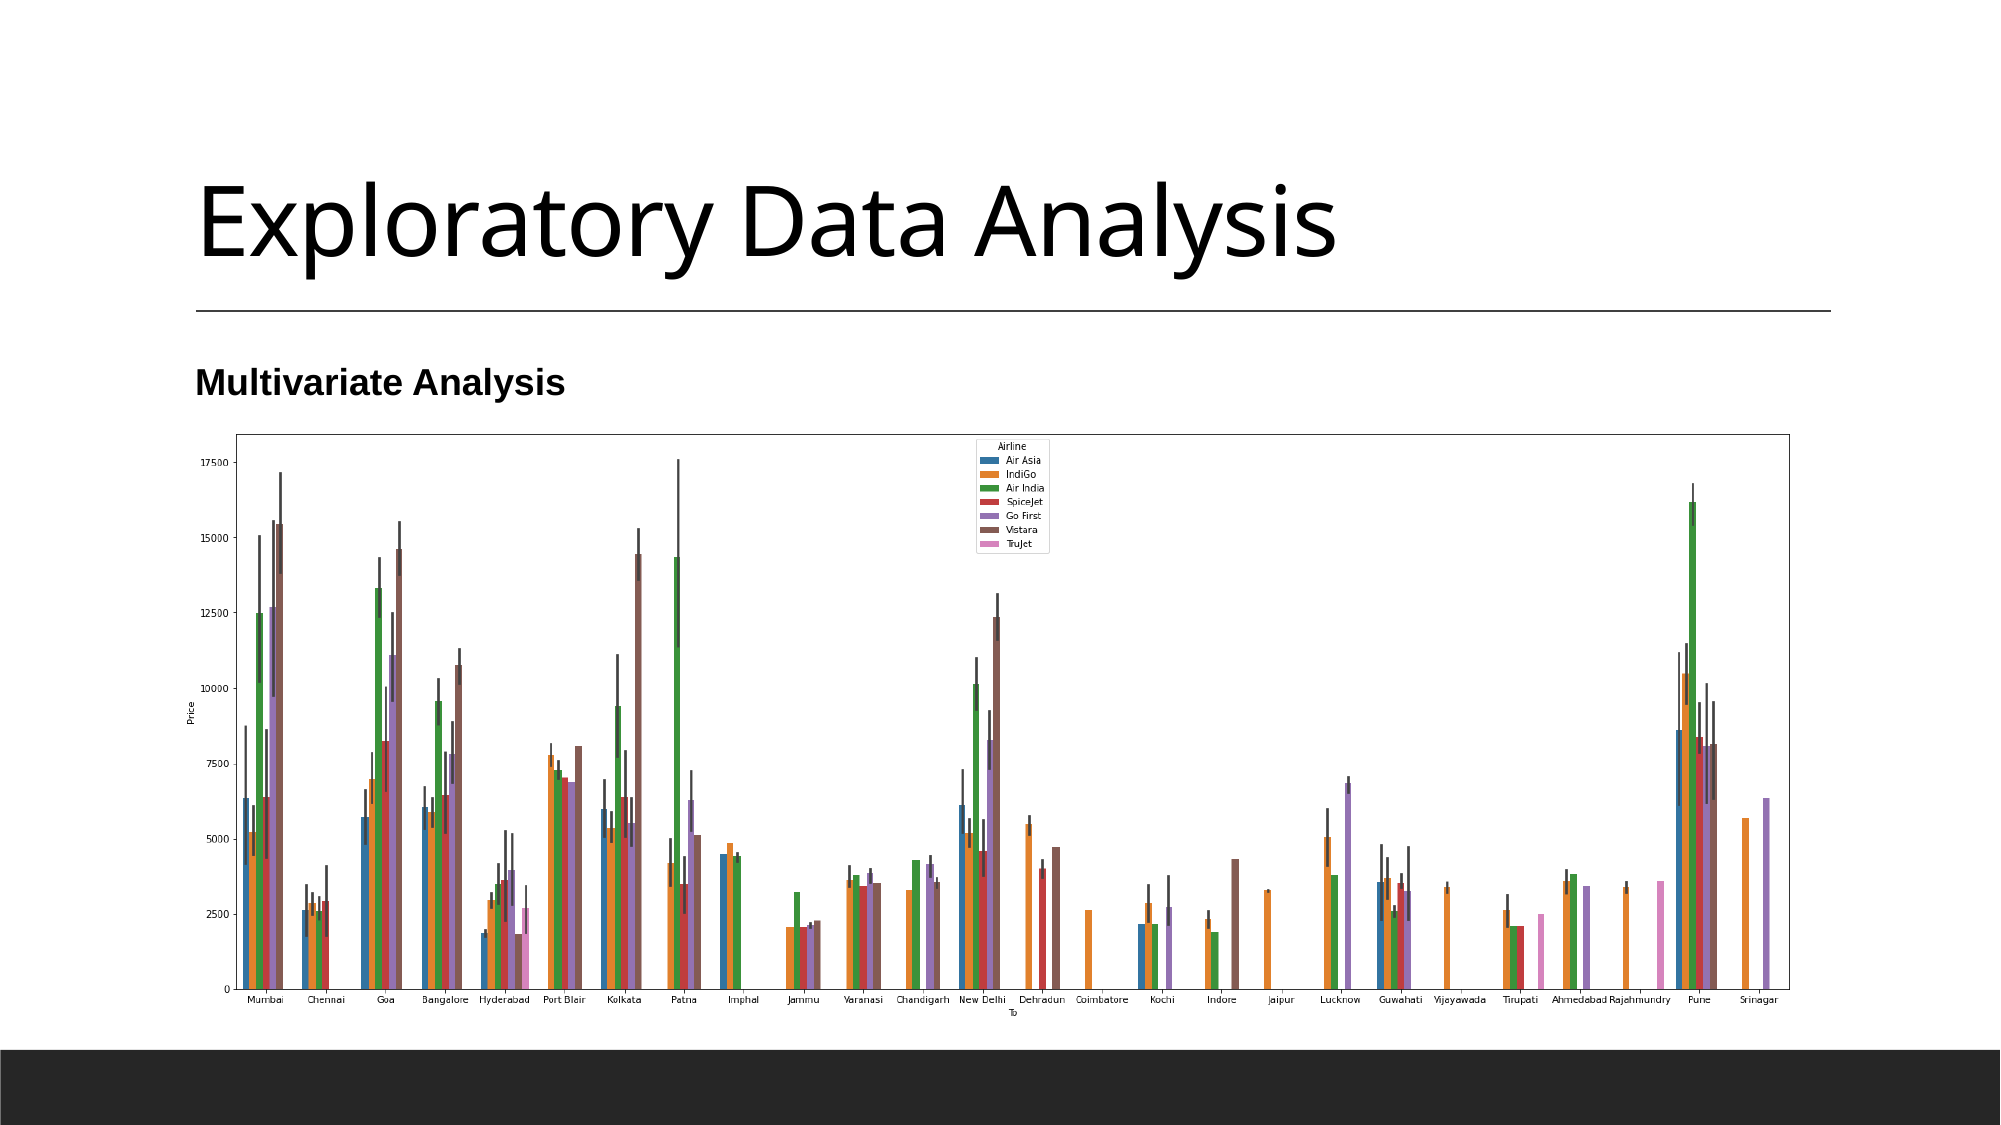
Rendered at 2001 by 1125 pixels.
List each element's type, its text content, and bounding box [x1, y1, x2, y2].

picture [179, 426, 1795, 1025]
list Multivariate Analysis [180, 345, 1830, 963]
title Exploratory Data Analysis [180, 47, 1830, 285]
